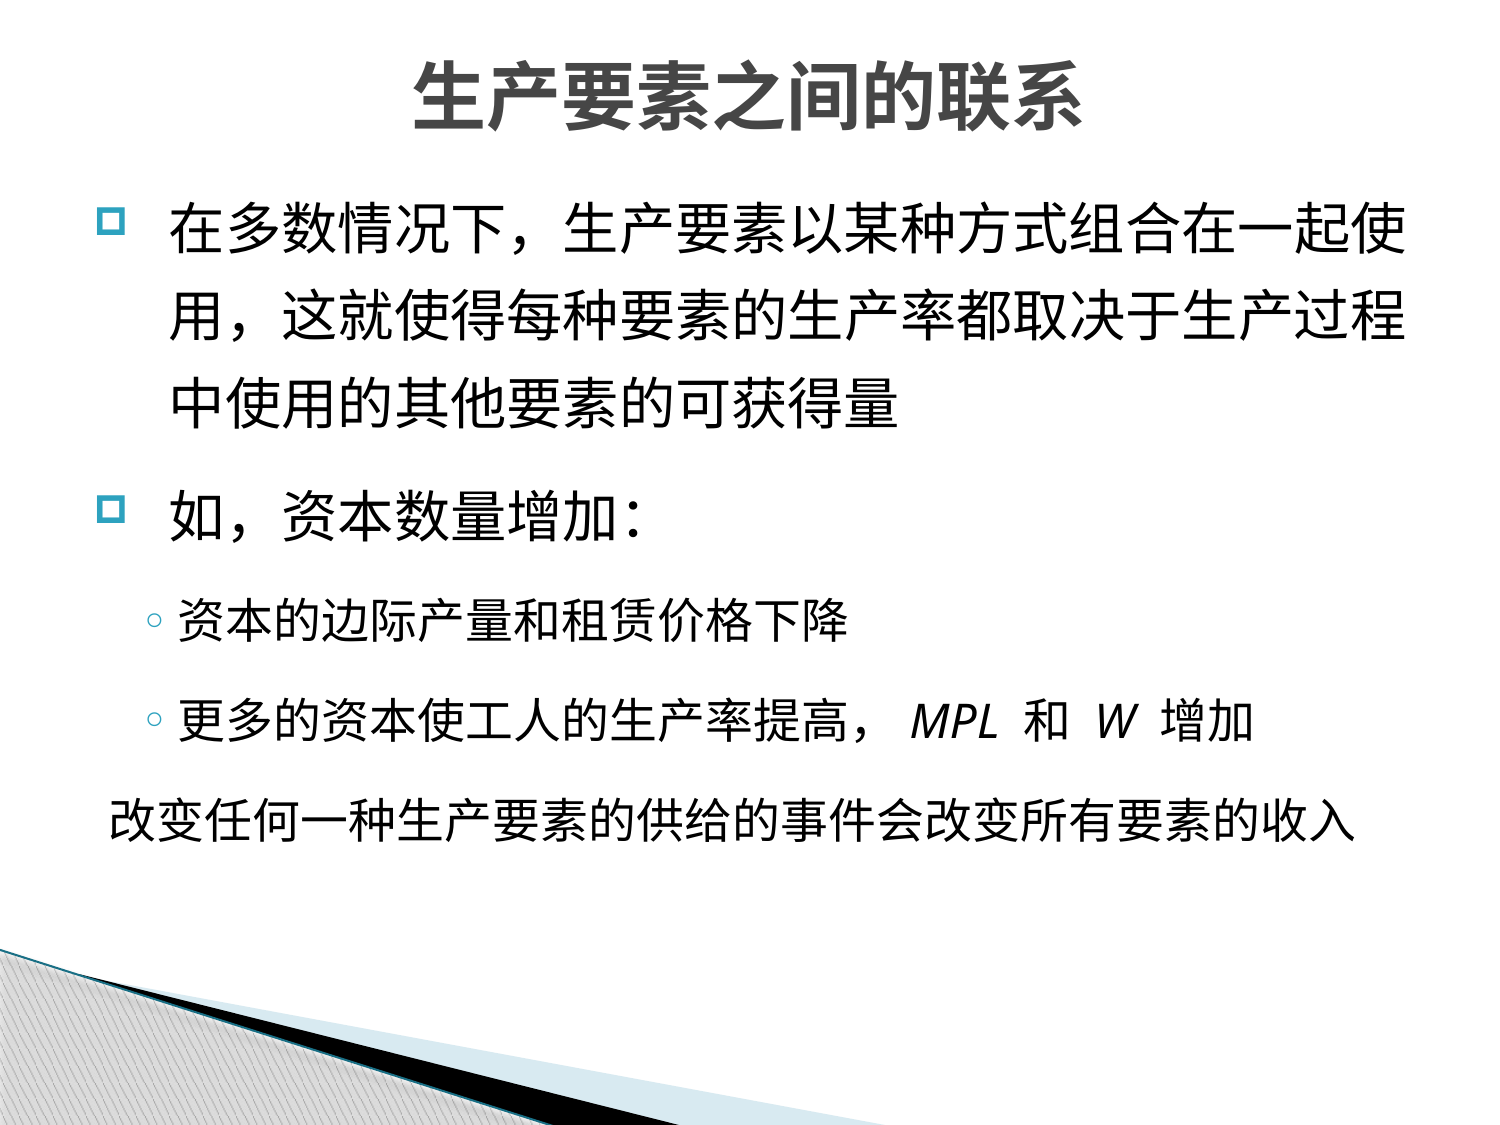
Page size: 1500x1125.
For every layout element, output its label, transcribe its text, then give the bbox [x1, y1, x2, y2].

text_box 在多数情况下，生产要素以某种方式组合在一起使用，这就使得每种要素的生产率都取决于生产过程中使用的其他要素的可获得量 如，资本数量增加： 资本的边际产量和租赁价格下降 更多的资本使工人的生产率提高，MPL 和 W 增加 改变任何一种生产要素的供给的事件会改变所有要素的收入 [61, 165, 1425, 1005]
text_box 生产要素之间的联系 [30, 41, 1467, 148]
